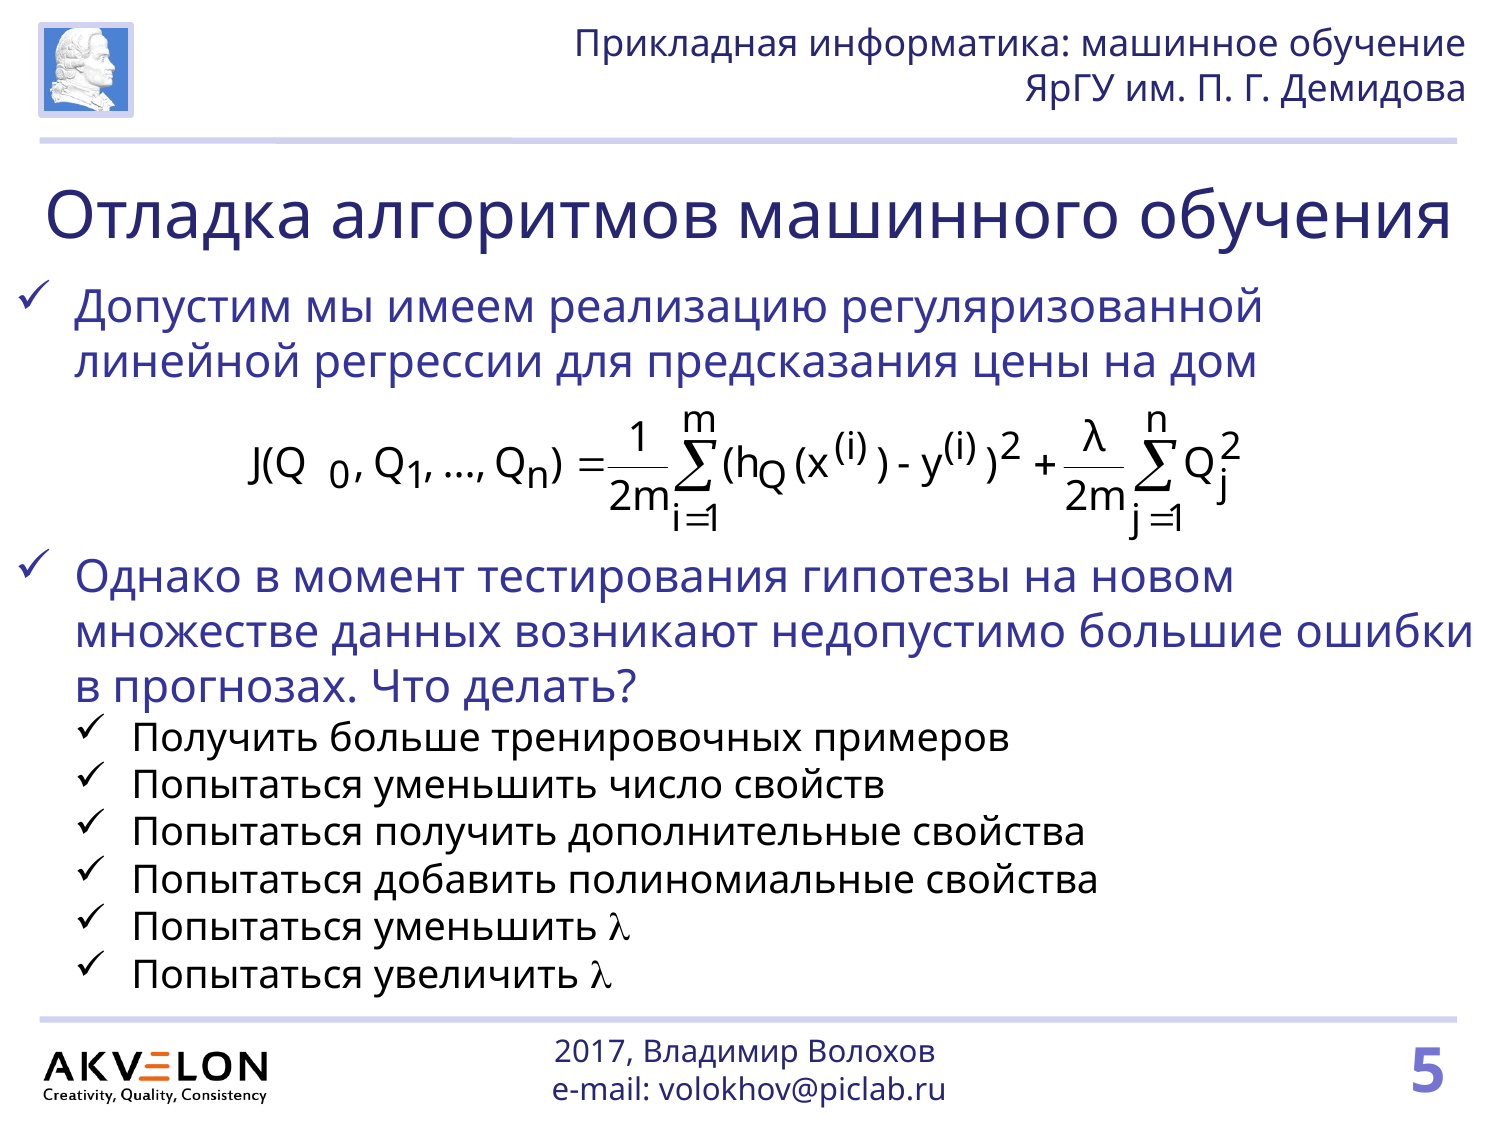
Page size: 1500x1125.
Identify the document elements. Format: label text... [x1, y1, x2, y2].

picture [39, 23, 131, 117]
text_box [245, 394, 1255, 551]
text_box Допустим мы имеем реализацию регуляризованной линейной регрессии для предсказания цены на дом [0, 269, 1500, 395]
text_box 5 [1396, 1022, 1462, 1113]
text_box Однако в момент тестирования гипотезы на новом множестве данных возникают недопустимо большие ошибки в прогнозах. Что делать? Получить больше тренировочных примеров Попытаться уменьшить число свойств Попытаться получить дополнительные свойства Попытаться добавить полиномиальные свойства Попытаться уменьшить  Попытаться увеличить  [0, 539, 1500, 1004]
text_box Прикладная информатика: машинное обучение ЯрГУ им. П. Г. Демидова [559, 11, 1482, 116]
footer 2017, Владимир Волохов e-mail: volokhov@piclab.ru [526, 1031, 973, 1107]
text_box Отладка алгоритмов машинного обучения [11, 163, 1489, 259]
picture [40, 1047, 268, 1107]
